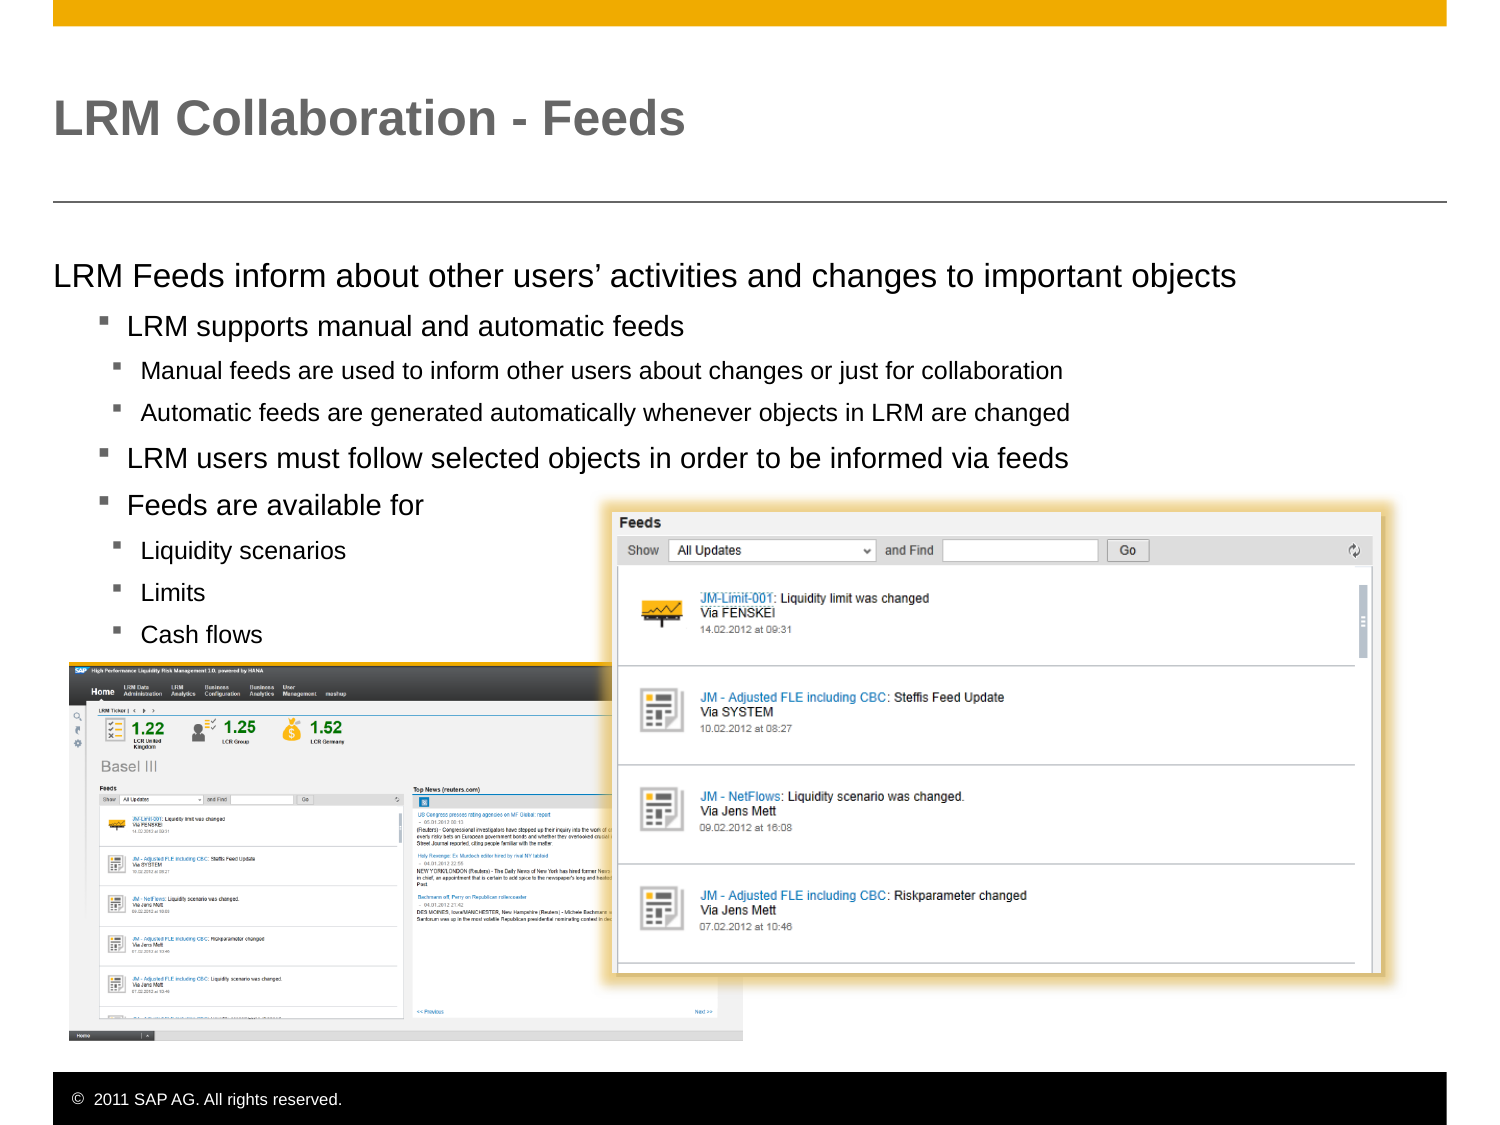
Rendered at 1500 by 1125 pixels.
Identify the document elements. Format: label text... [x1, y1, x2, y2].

list In its first release, LRM@HANA focuses on reporting and high-speed aggregation and less on simulation. Thus the support for scenarios is restricted to some essential dimensions: [597, 497, 1394, 661]
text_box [602, 502, 1390, 975]
title LRM Collaboration - Feeds [53, 53, 1447, 178]
list LRM Feeds inform about other users’ activities and changes to important objects LRM supports manual and automatic feeds Manual feeds are used to inform other users about changes or just for collaboration Automatic feeds are generated automatically whenever objects in LRM are changed LRM users must follow selected objects in order to be informed via feeds Feeds are available for Liquidity scenarios Limits Cash flows [53, 254, 1425, 975]
title LRM Collaboration – SAP StreamWork [1394, 503, 1398, 975]
picture [69, 512, 1381, 1042]
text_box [601, 501, 1387, 661]
table_cell 14% [607, 506, 1385, 513]
